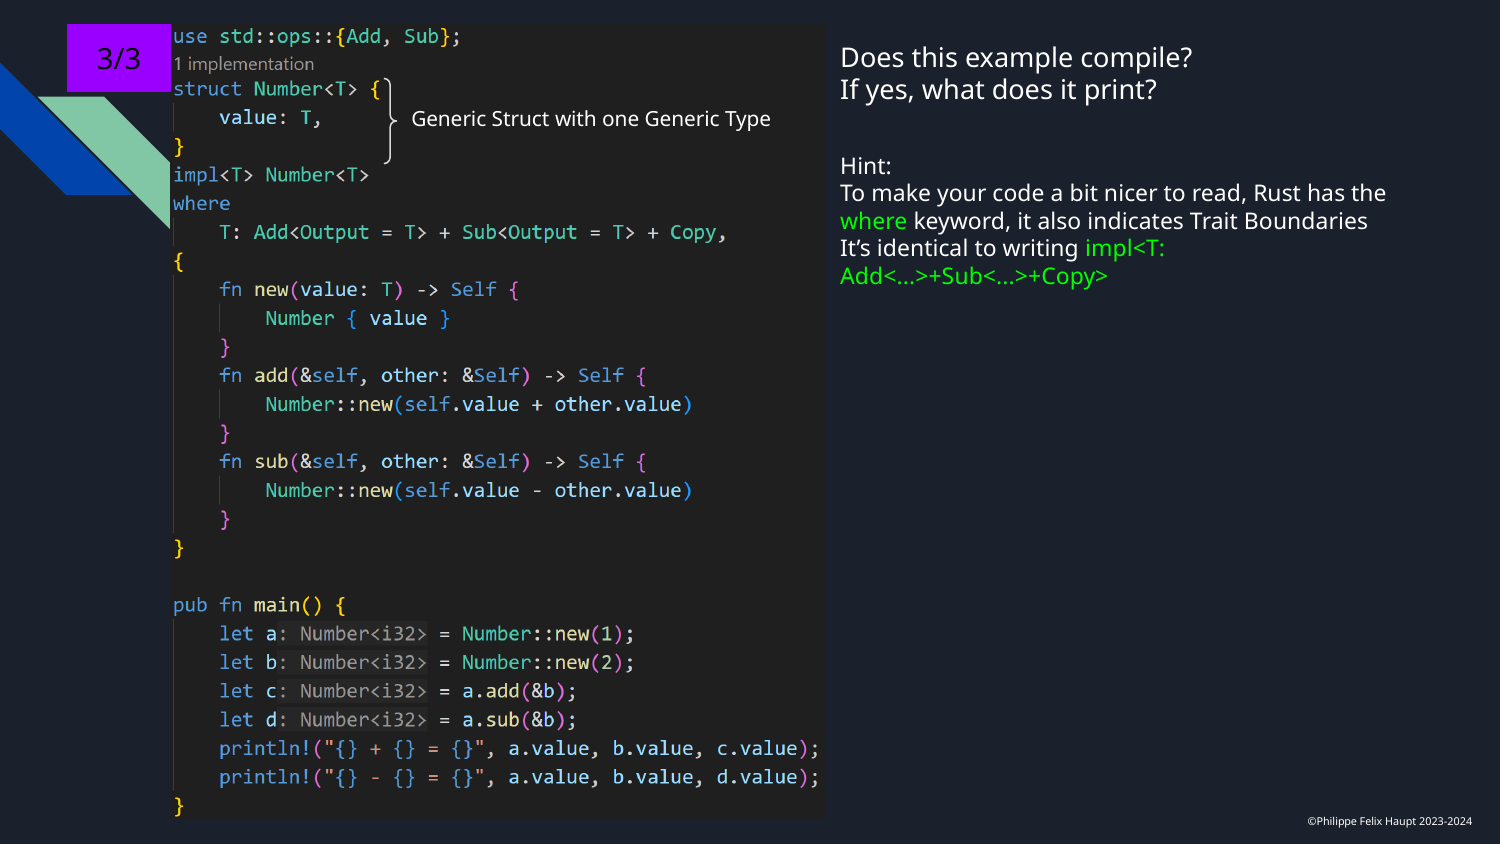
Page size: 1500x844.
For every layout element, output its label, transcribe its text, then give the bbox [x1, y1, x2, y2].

text_box ©Philippe Felix Haupt 2023-2024 [1292, 801, 1500, 844]
picture [170, 24, 826, 819]
text_box Hint: To make your code a bit nicer to read, Rust has the where keyword, it also indicates Trait Boundaries It’s identical to writing impl<T: Add<...>+Sub<...>+Copy> [829, 136, 1425, 304]
text_box Does this example compile? If yes, what does it print? [826, 24, 1249, 120]
text_box 3/3 [67, 24, 169, 92]
